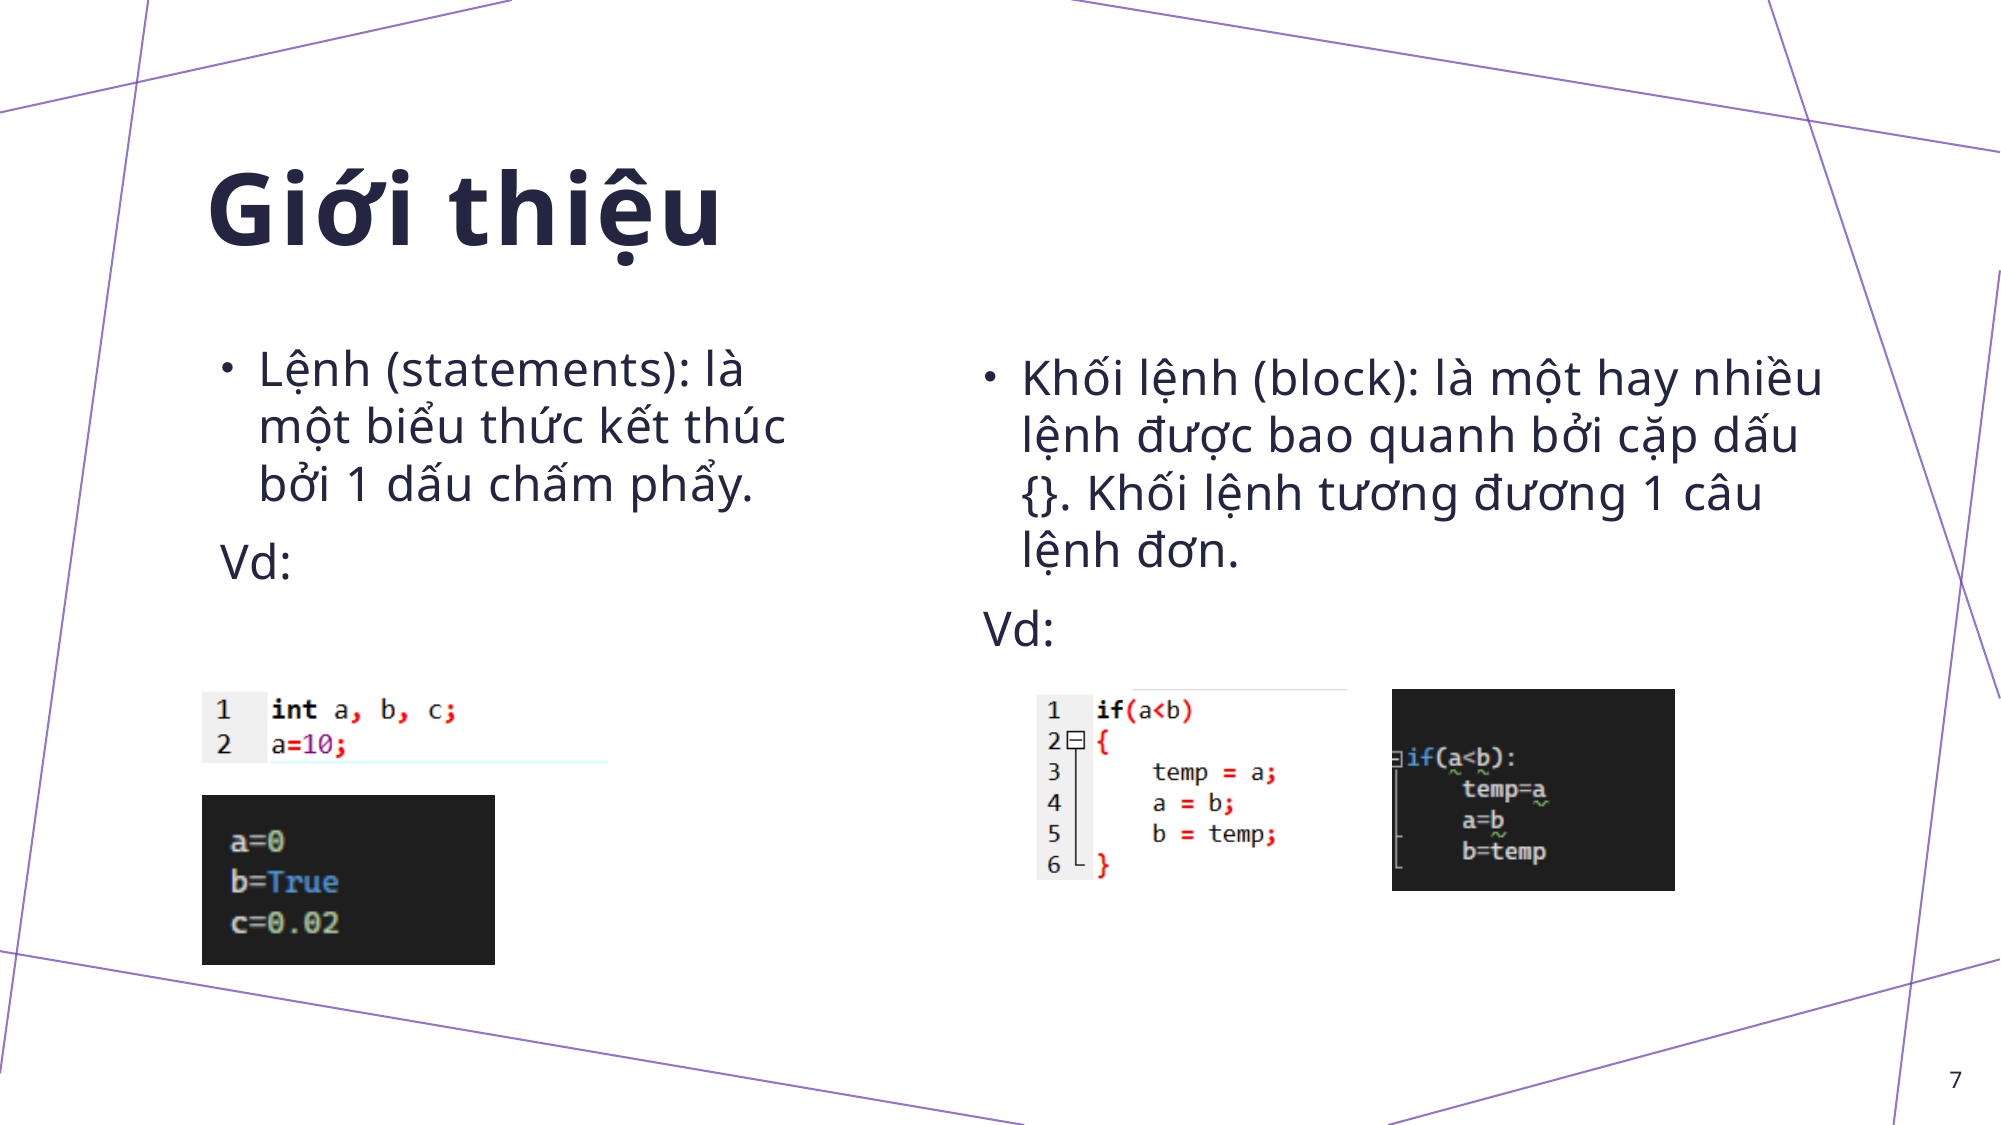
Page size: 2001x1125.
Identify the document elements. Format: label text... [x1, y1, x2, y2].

picture [202, 689, 608, 763]
slide_number 7 [1903, 1049, 1981, 1110]
text_box Khối lệnh (block): là một hay nhiều lệnh được bao quanh bởi cặp dấu {}. Khối lệnh tương đương 1 câu lệnh đơn. Vd: [965, 329, 1856, 660]
picture [202, 795, 495, 965]
title Giới thiệu [187, 87, 1813, 315]
list Lệnh (statements): là một biểu thức kết thúc bởi 1 dấu chấm phẩy. Vd: [202, 320, 855, 665]
picture [1392, 689, 1675, 891]
picture [1036, 689, 1348, 880]
